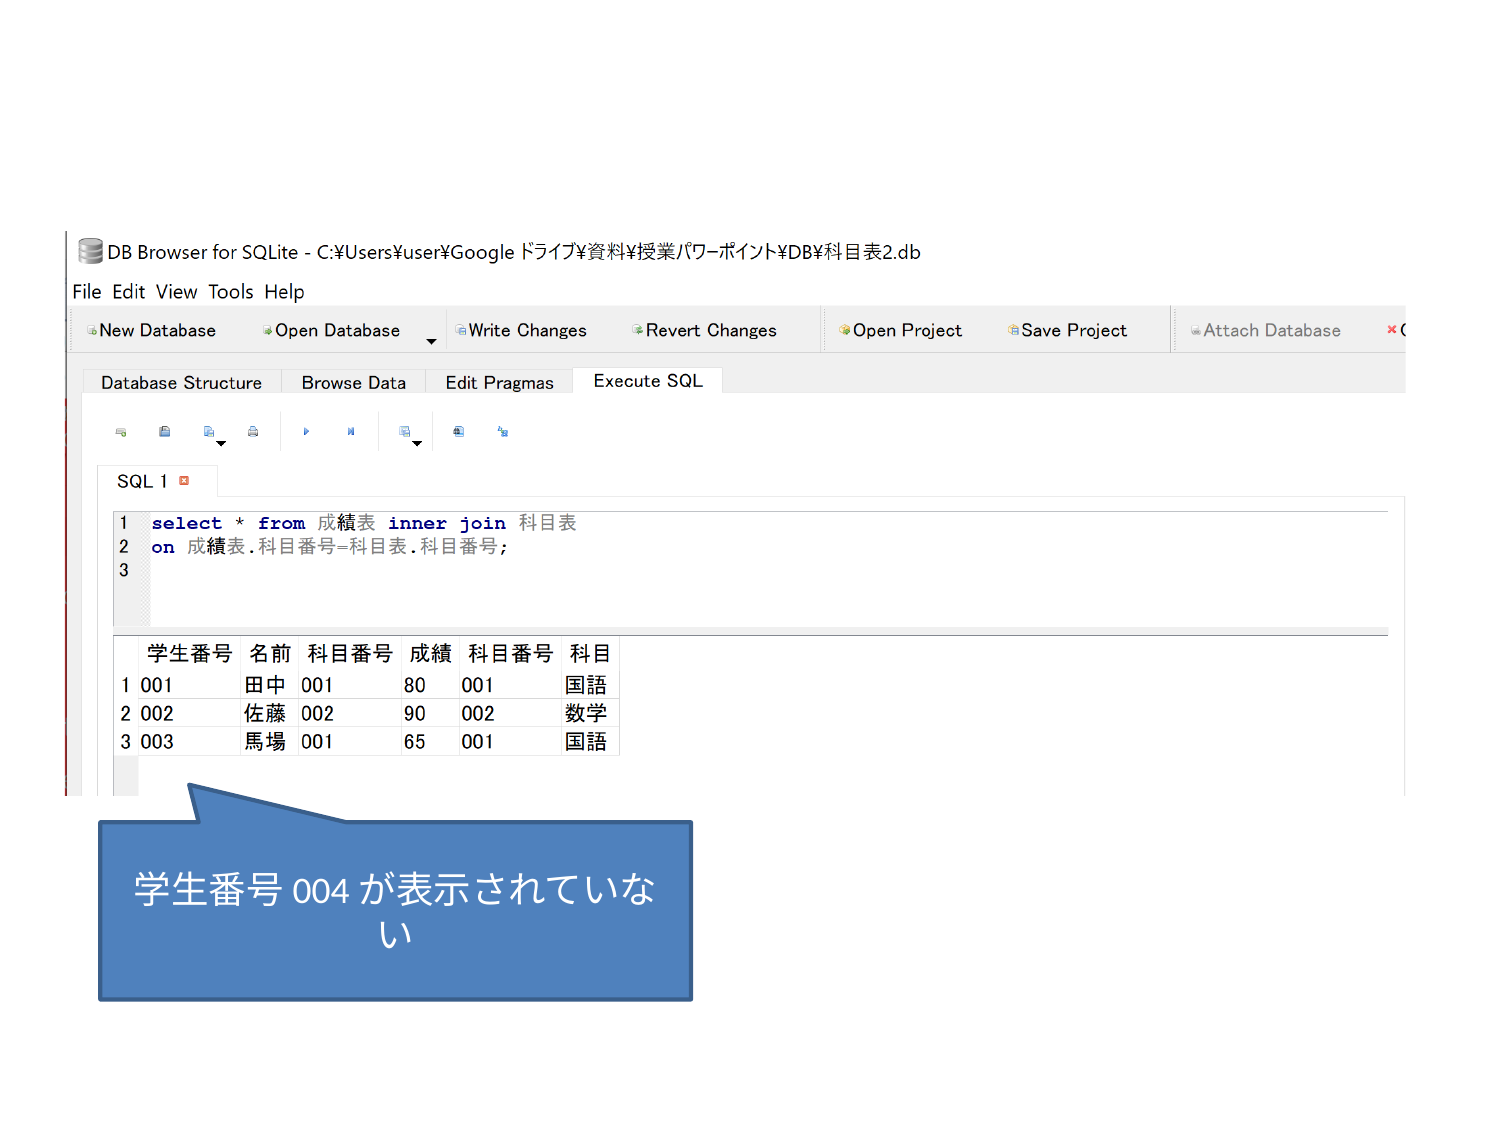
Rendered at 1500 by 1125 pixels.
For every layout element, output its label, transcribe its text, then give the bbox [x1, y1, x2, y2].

text_box 学生番号004が表示されていない [98, 805, 694, 1002]
picture [64, 231, 1406, 797]
